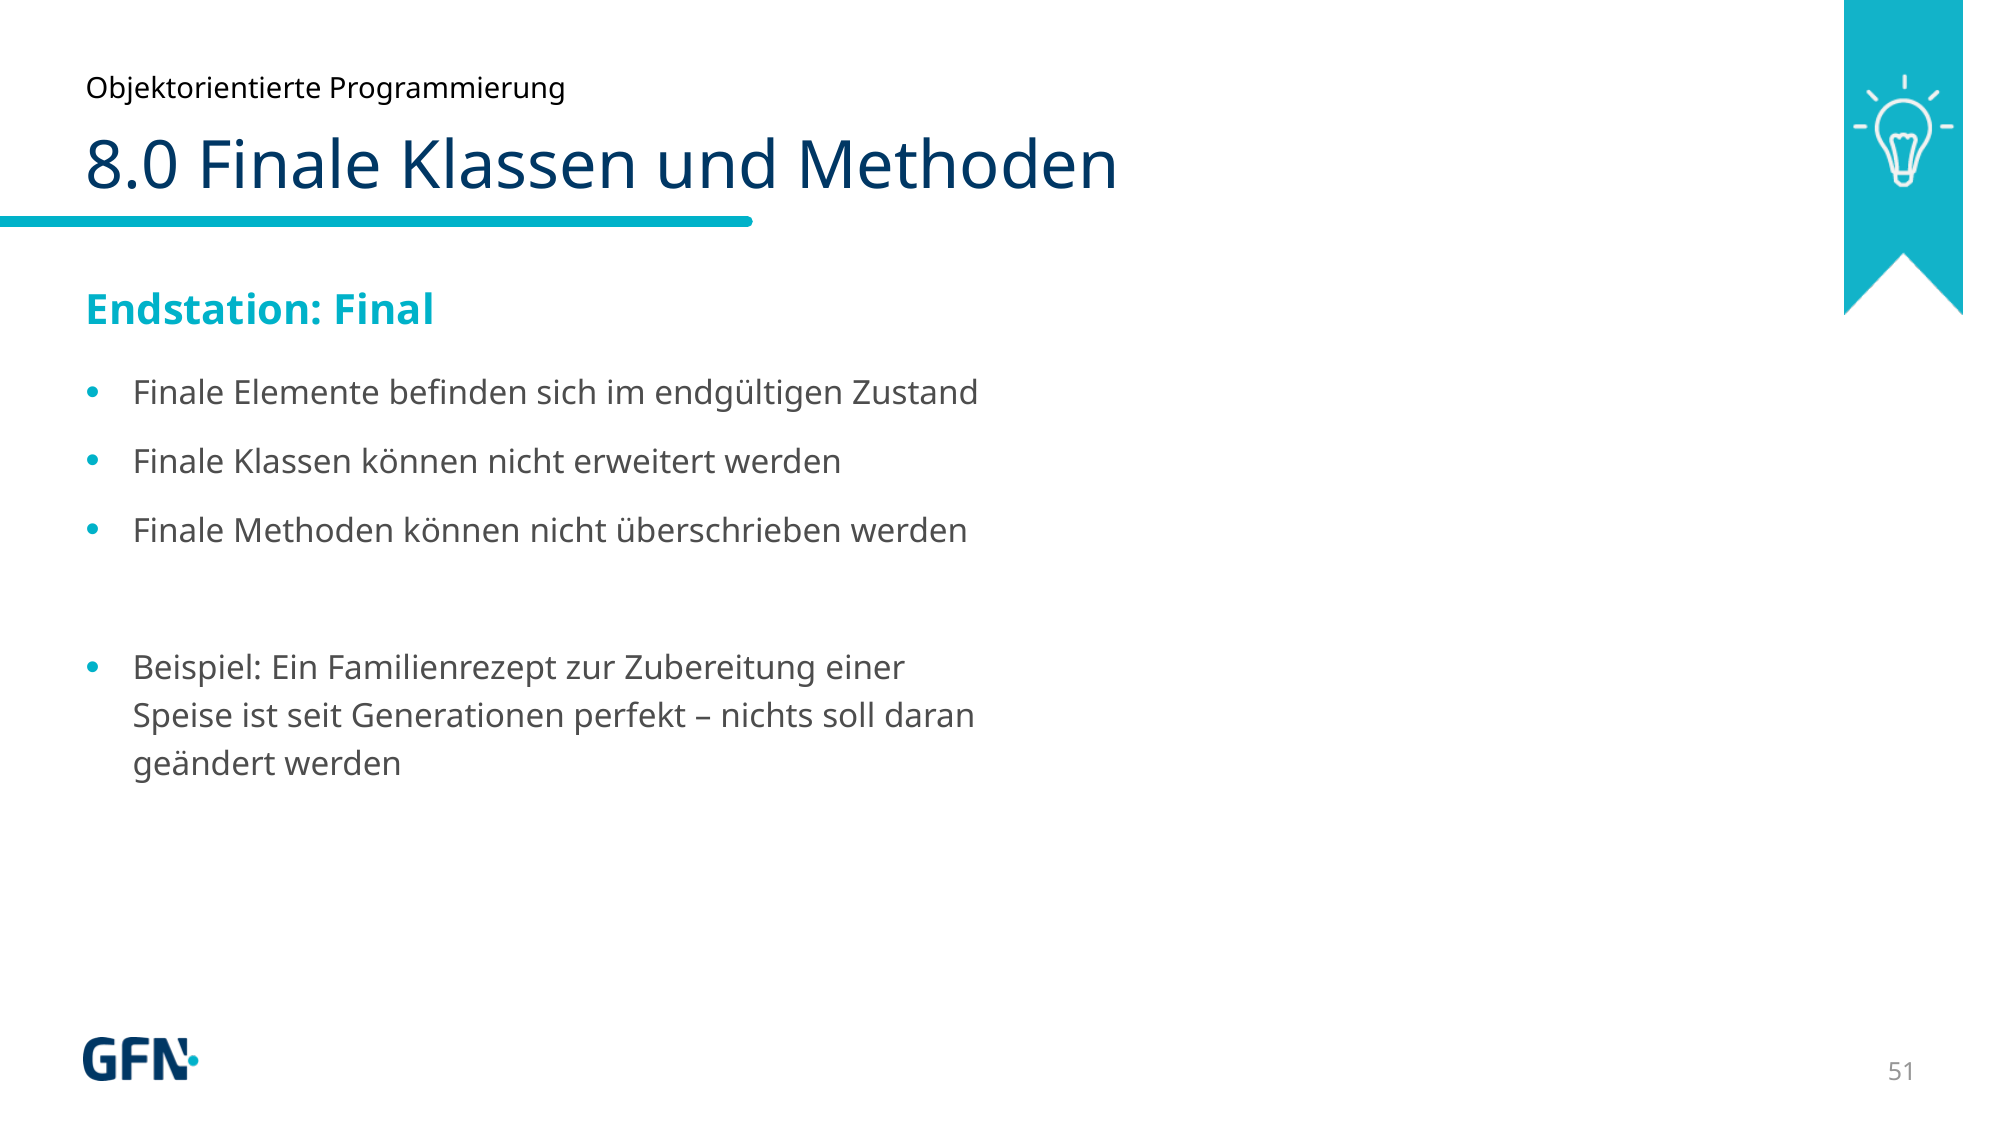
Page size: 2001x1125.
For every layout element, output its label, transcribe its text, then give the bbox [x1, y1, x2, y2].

picture [83, 1037, 199, 1081]
list Objektorientierte Programmierung [85, 62, 1834, 105]
slide_number 51 [1749, 1042, 1917, 1103]
list Endstation: Final [85, 272, 729, 333]
list 8.0 Finale Klassen und Methoden [85, 105, 1834, 172]
picture [1844, 0, 1963, 315]
list Finale Elemente befinden sich im endgültigen Zustand Finale Klassen können nicht erweitert werden Finale Methoden können nicht überschrieben werden Beispiel: Ein Familienrezept zur Zubereitung einer Speise ist seit Generationen perfekt – nichts soll daran geändert werden [85, 363, 1000, 969]
